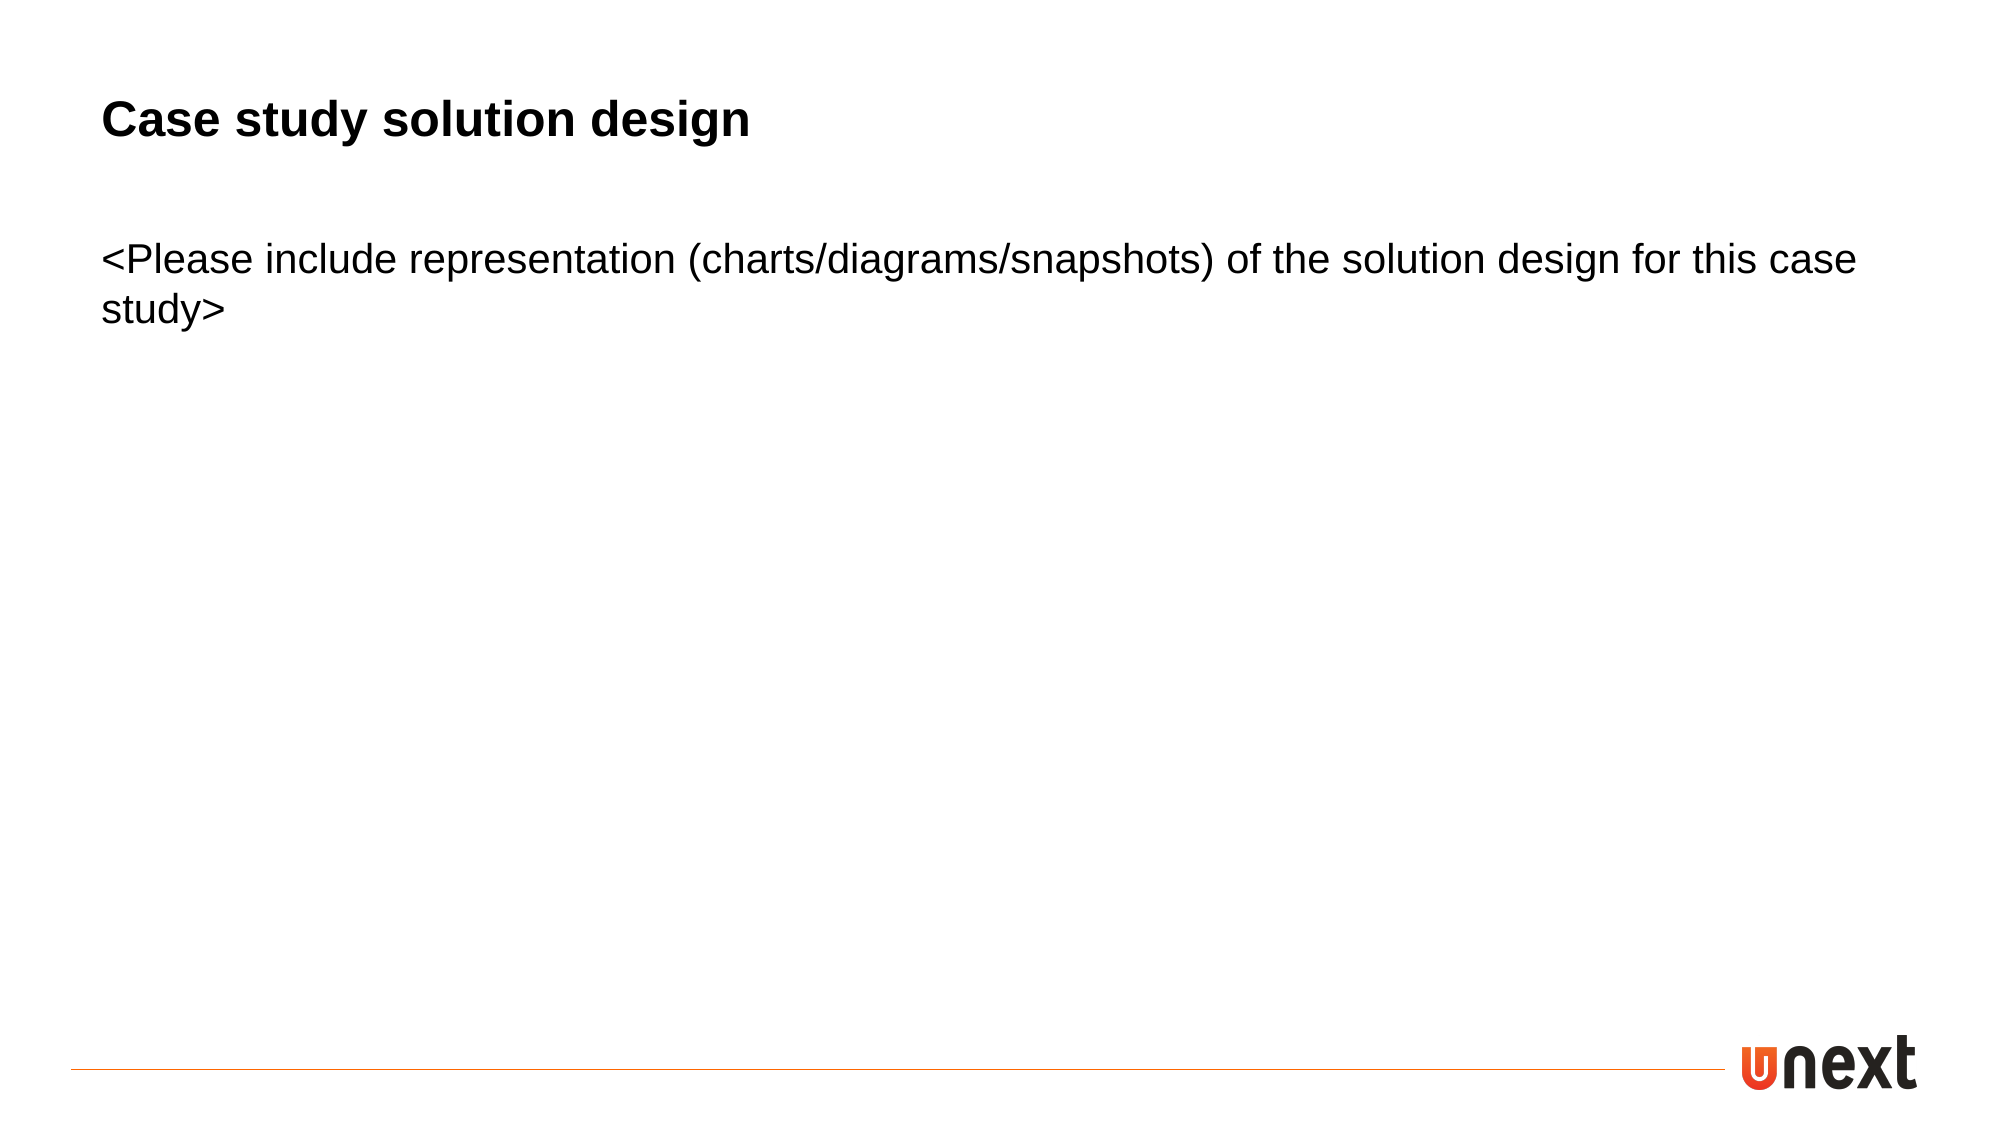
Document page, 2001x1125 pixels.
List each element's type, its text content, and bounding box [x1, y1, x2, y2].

picture [1742, 1035, 1917, 1090]
text_box <Please include representation (charts/diagrams/snapshots) of the solution design for this case study> [86, 223, 1882, 1031]
text_box Case study solution design [86, 79, 1251, 155]
